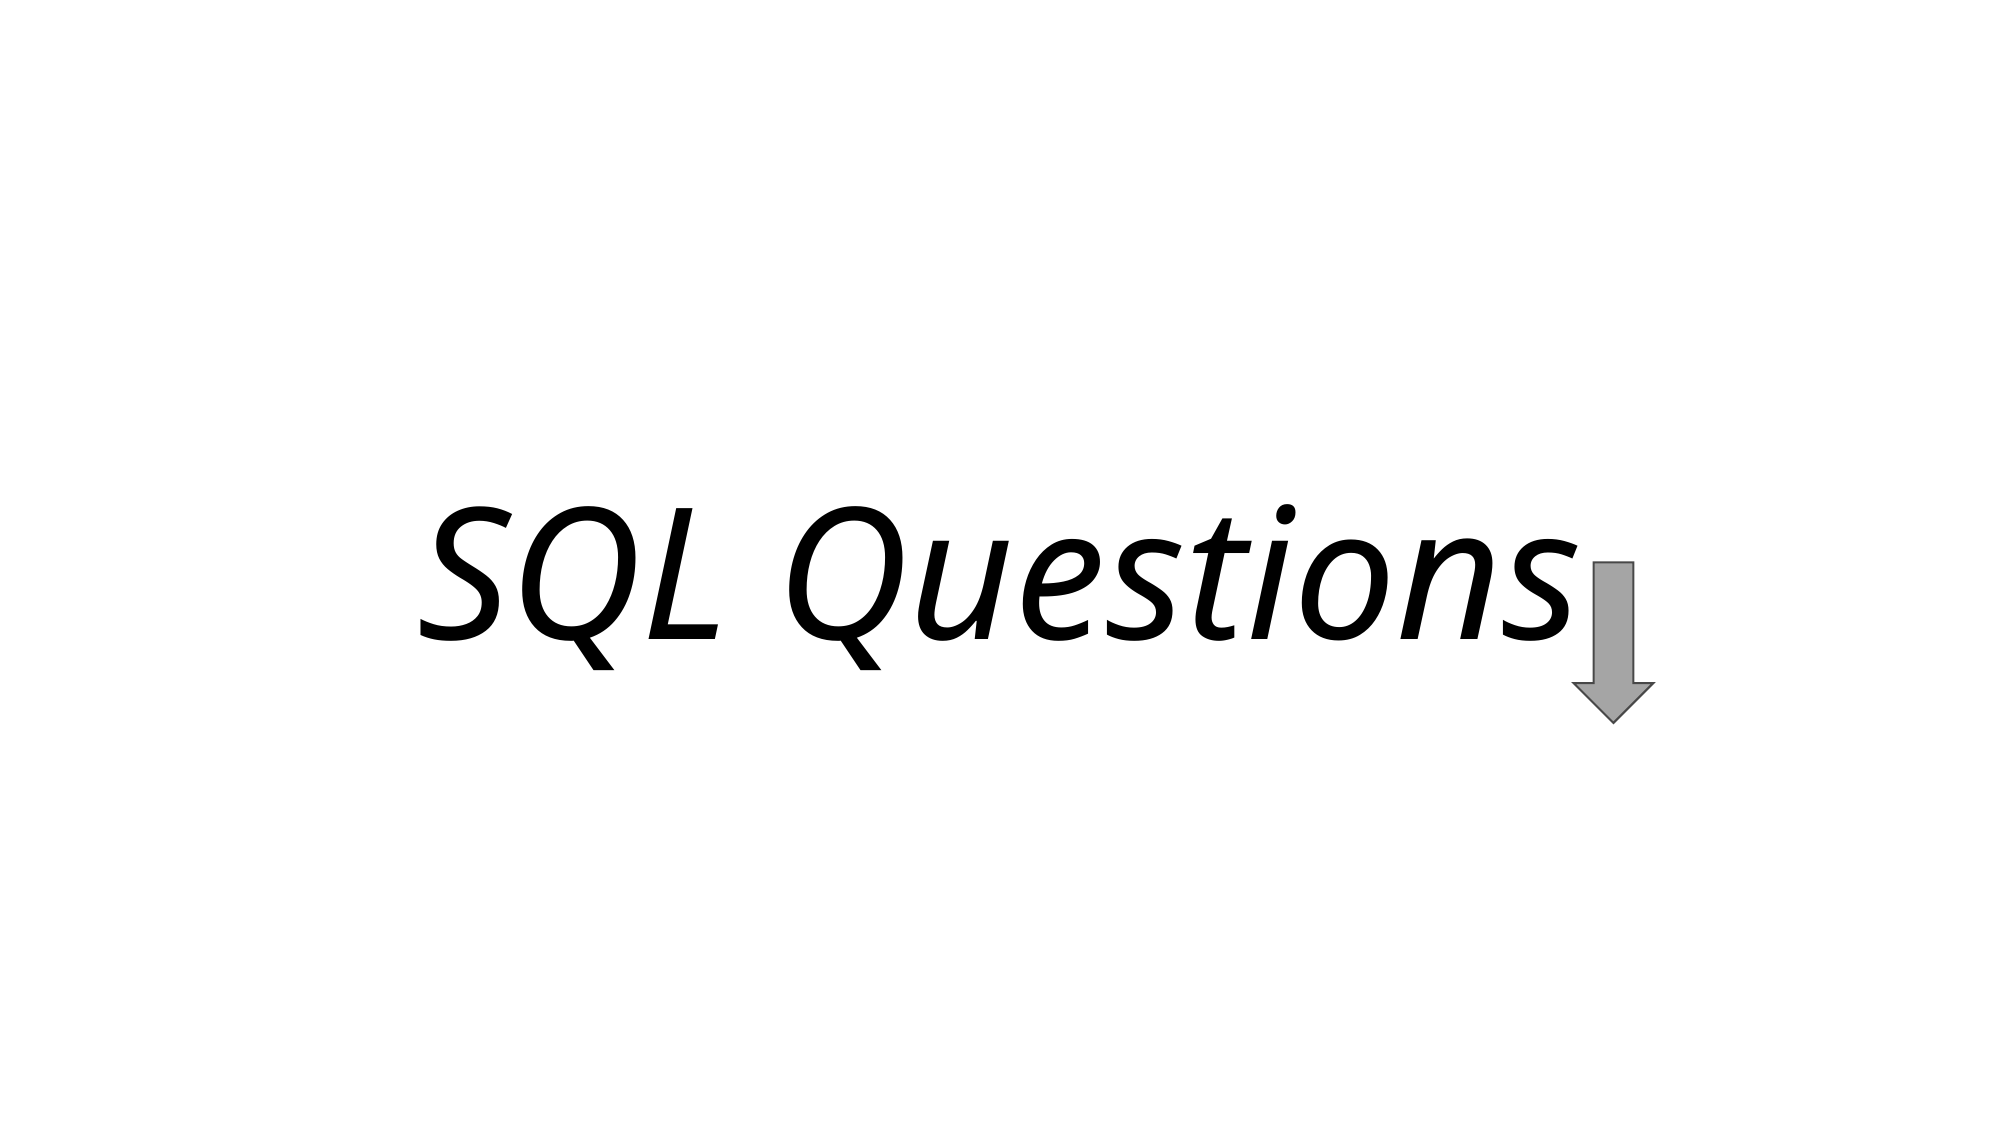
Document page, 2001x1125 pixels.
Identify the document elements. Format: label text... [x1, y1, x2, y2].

text_box [1571, 561, 1656, 725]
list SQL Questions [137, 299, 1863, 1014]
